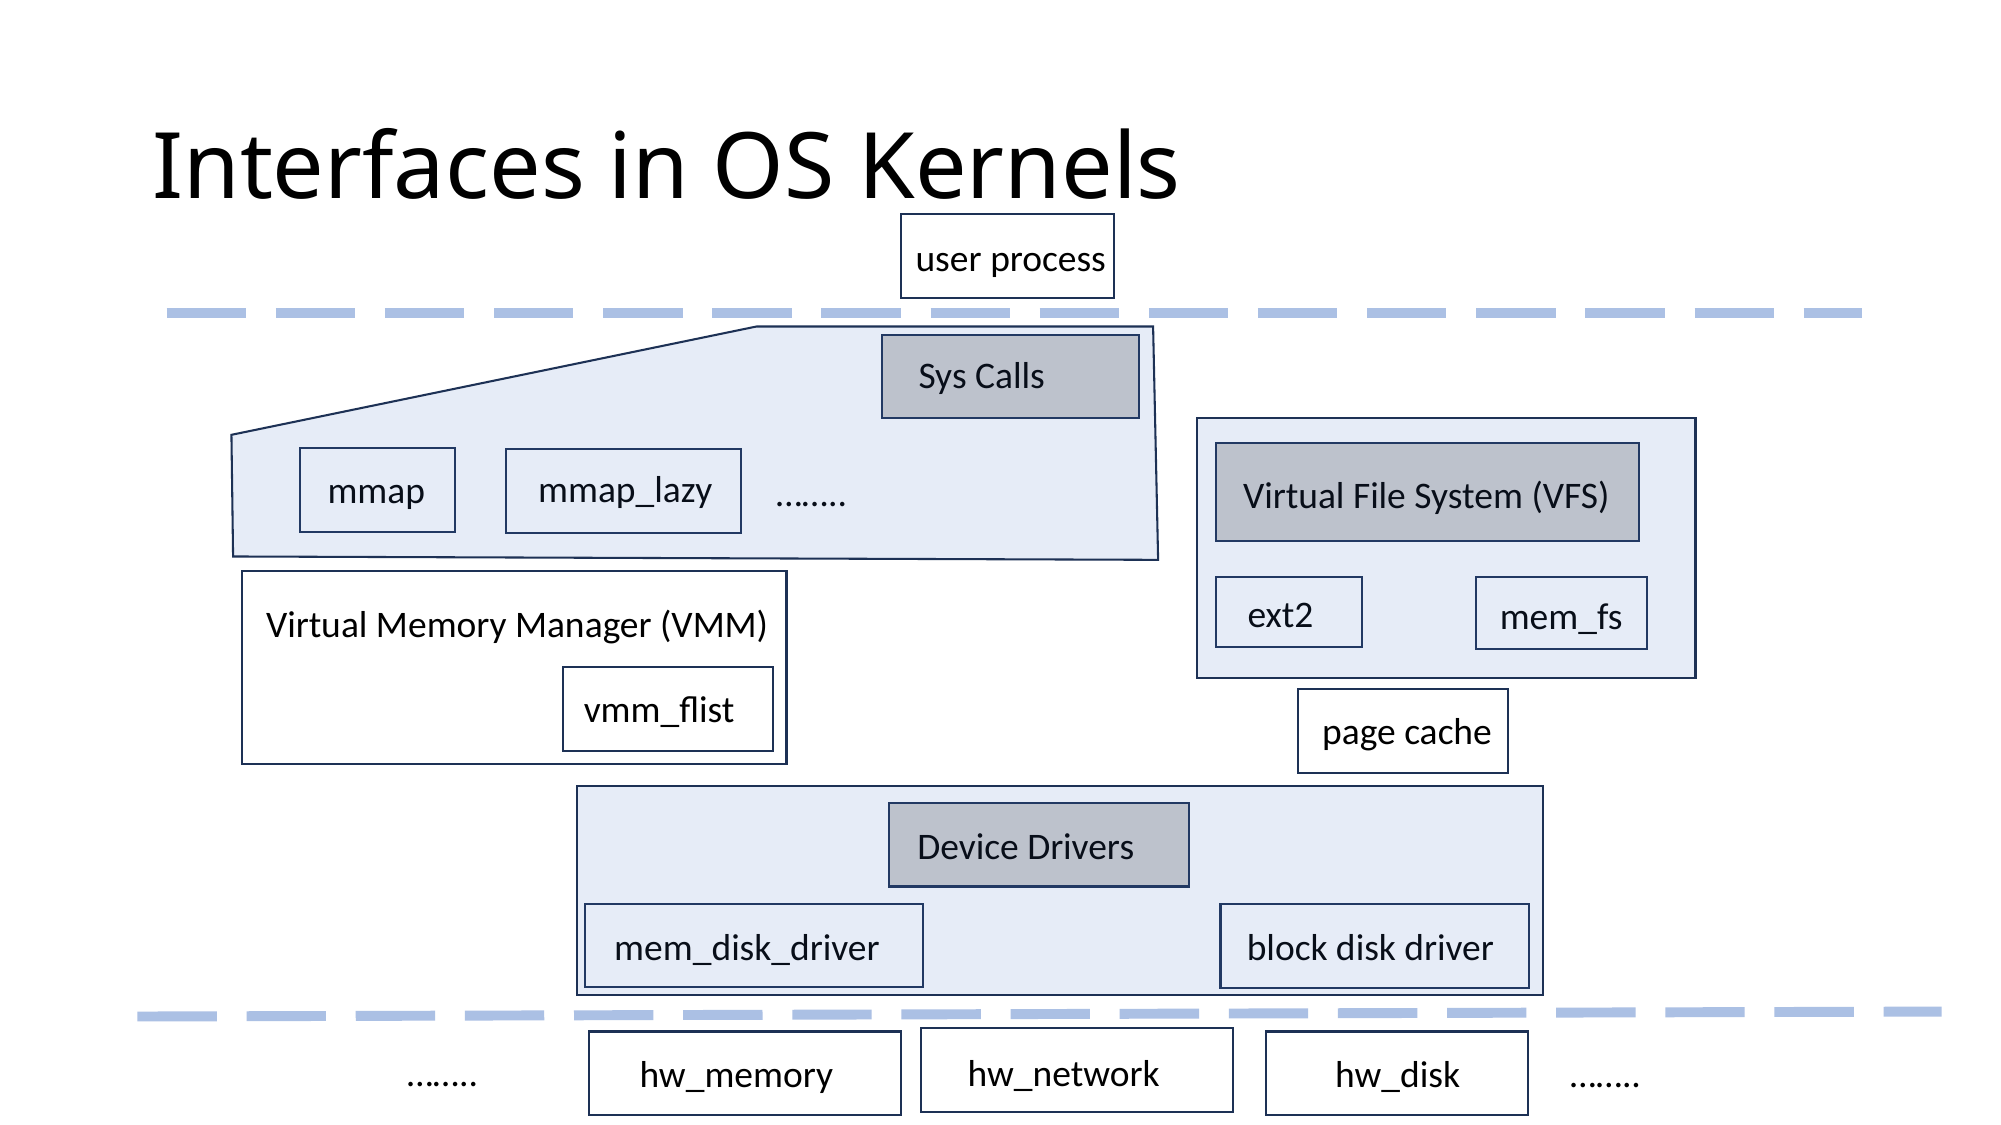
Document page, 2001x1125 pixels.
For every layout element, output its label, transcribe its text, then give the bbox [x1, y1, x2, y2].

text_box user process [900, 226, 1130, 286]
title Interfaces in OS Kernels [137, 59, 1863, 278]
text_box …….. [392, 1041, 497, 1102]
text_box …….. [1555, 1043, 1660, 1103]
text_box [230, 325, 1160, 561]
text_box hw_disk [1320, 1043, 1486, 1103]
text_box [1196, 417, 1697, 679]
text_box [588, 1030, 902, 1116]
text_box [562, 666, 774, 752]
text_box [576, 785, 1544, 996]
text_box [1297, 688, 1509, 774]
text_box [1265, 1030, 1529, 1116]
text_box [241, 570, 788, 765]
text_box [920, 1027, 1234, 1113]
text_box hw_memory [624, 1043, 889, 1103]
text_box page cache [1307, 699, 1510, 760]
text_box [900, 213, 1115, 226]
text_box vmm_flist [568, 677, 750, 738]
text_box [900, 286, 1115, 299]
text_box Virtual Memory Manager (VMM) [251, 592, 784, 653]
text_box hw_network [952, 1041, 1175, 1102]
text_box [137, 1011, 1942, 1017]
